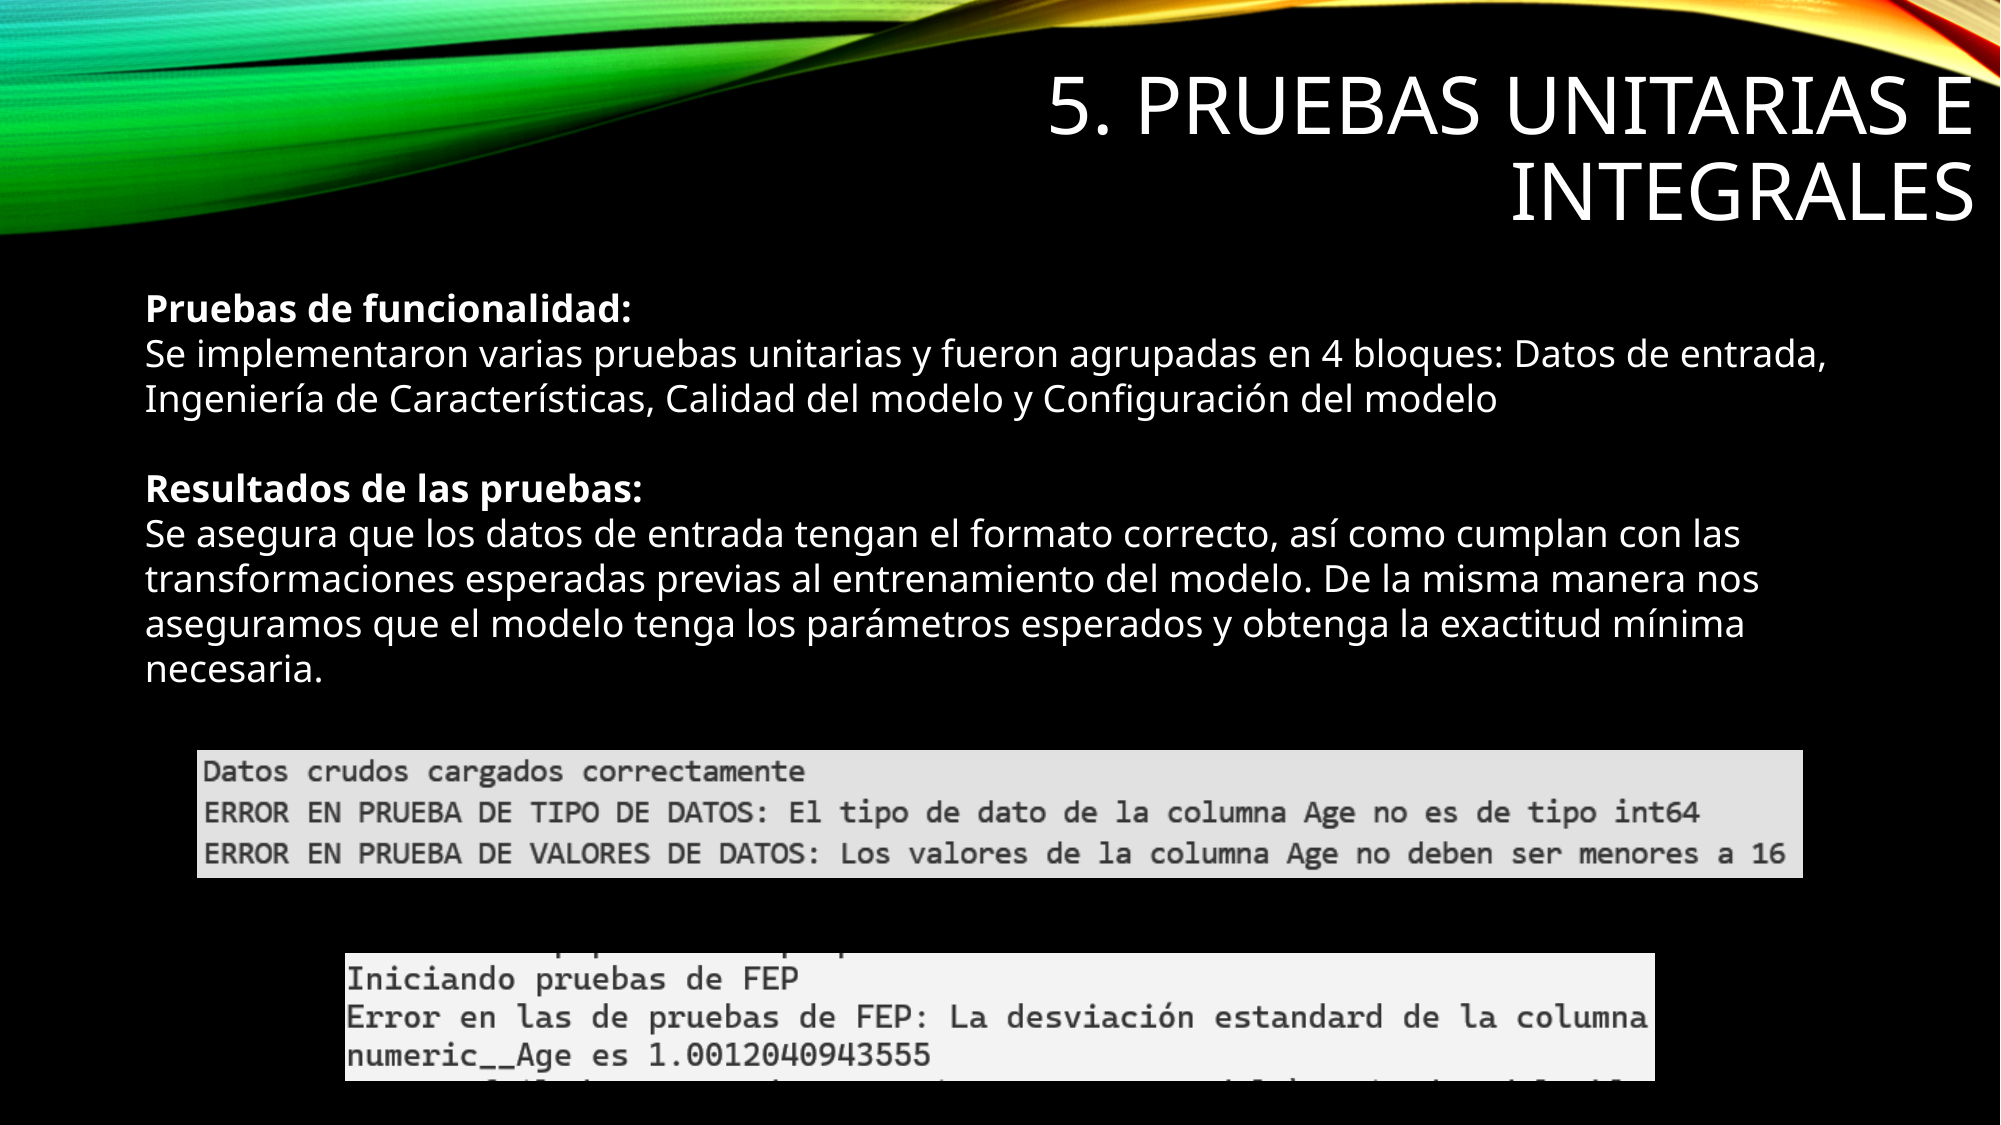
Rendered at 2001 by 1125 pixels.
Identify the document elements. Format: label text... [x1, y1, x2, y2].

picture [345, 953, 1655, 1081]
picture [0, 0, 2000, 237]
text_box Pruebas de funcionalidad: Se implementaron varias pruebas unitarias y fueron agrupadas en 4 bloques: Datos de entrada, Ingeniería de Características, Calidad del modelo y Configuración del modelo Resultados de las pruebas: Se asegura que los datos de entrada tengan el formato correcto, así como cumplan con las transformaciones esperadas previas al entrenamiento del modelo. De la misma manera nos aseguramos que el modelo tenga los parámetros esperados y obtenga la exactitud mínima necesaria. [129, 232, 1871, 698]
title 5. PRUEBAS UNITARIAS E INTEGRALES [641, 58, 1992, 246]
picture [197, 750, 1803, 878]
